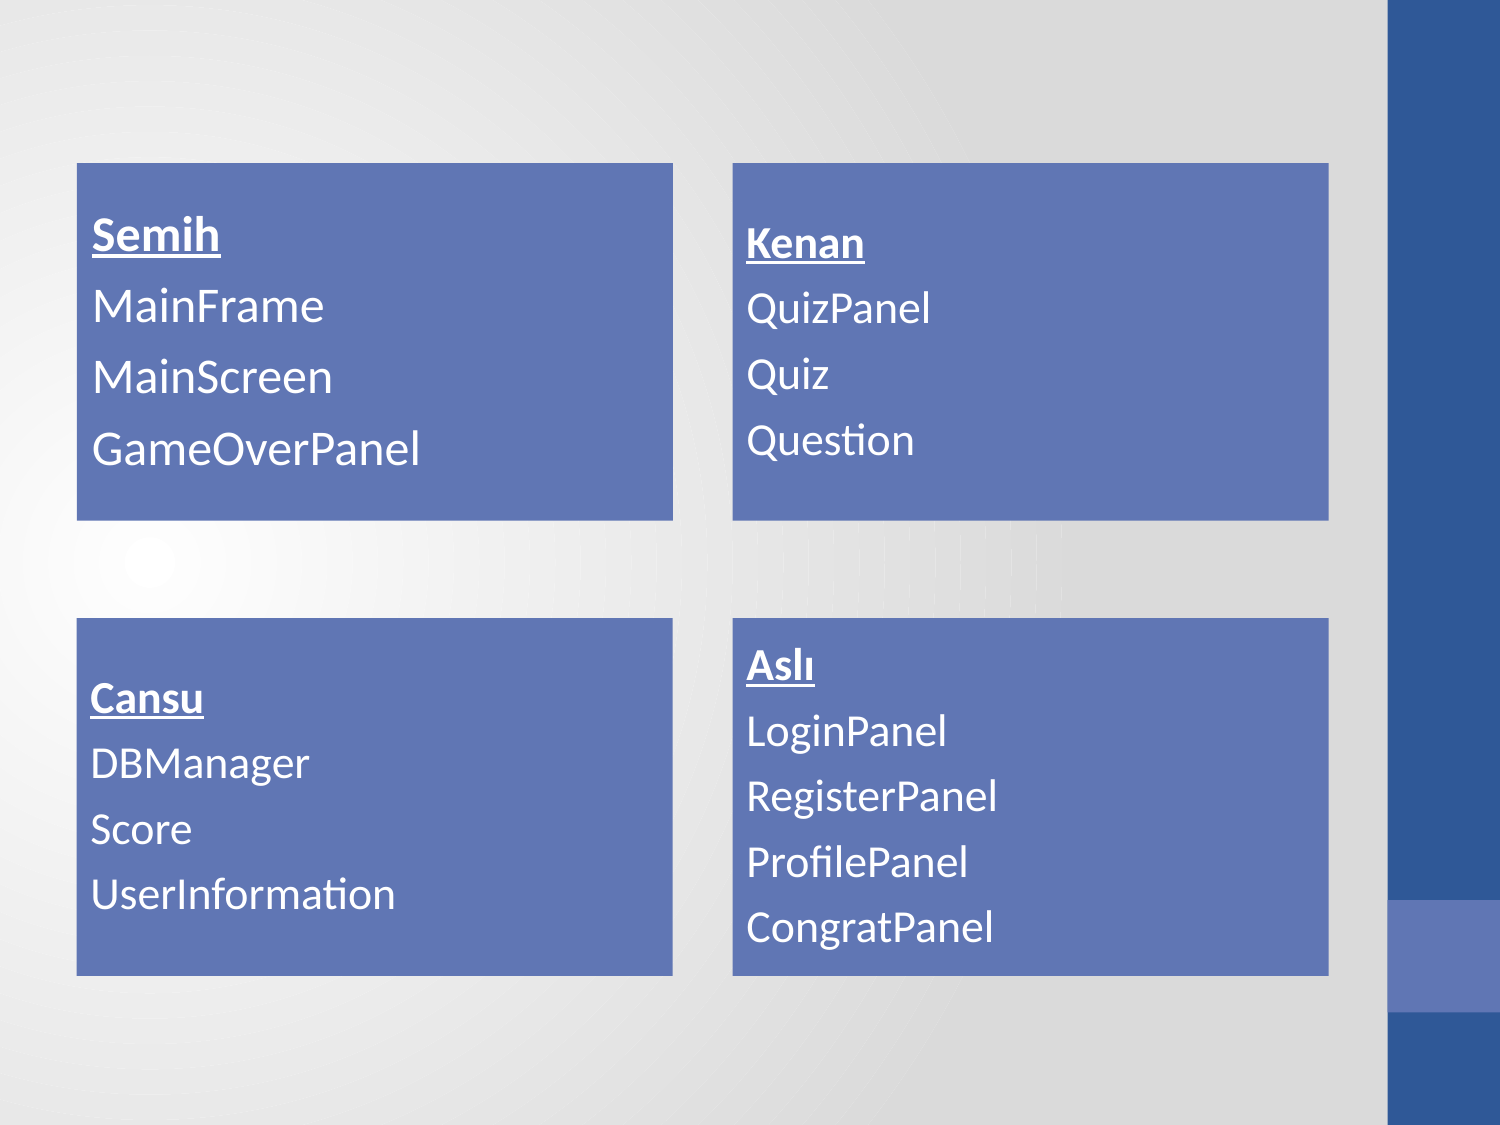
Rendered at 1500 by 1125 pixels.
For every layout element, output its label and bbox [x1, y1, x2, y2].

text_box [76, 124, 1330, 977]
